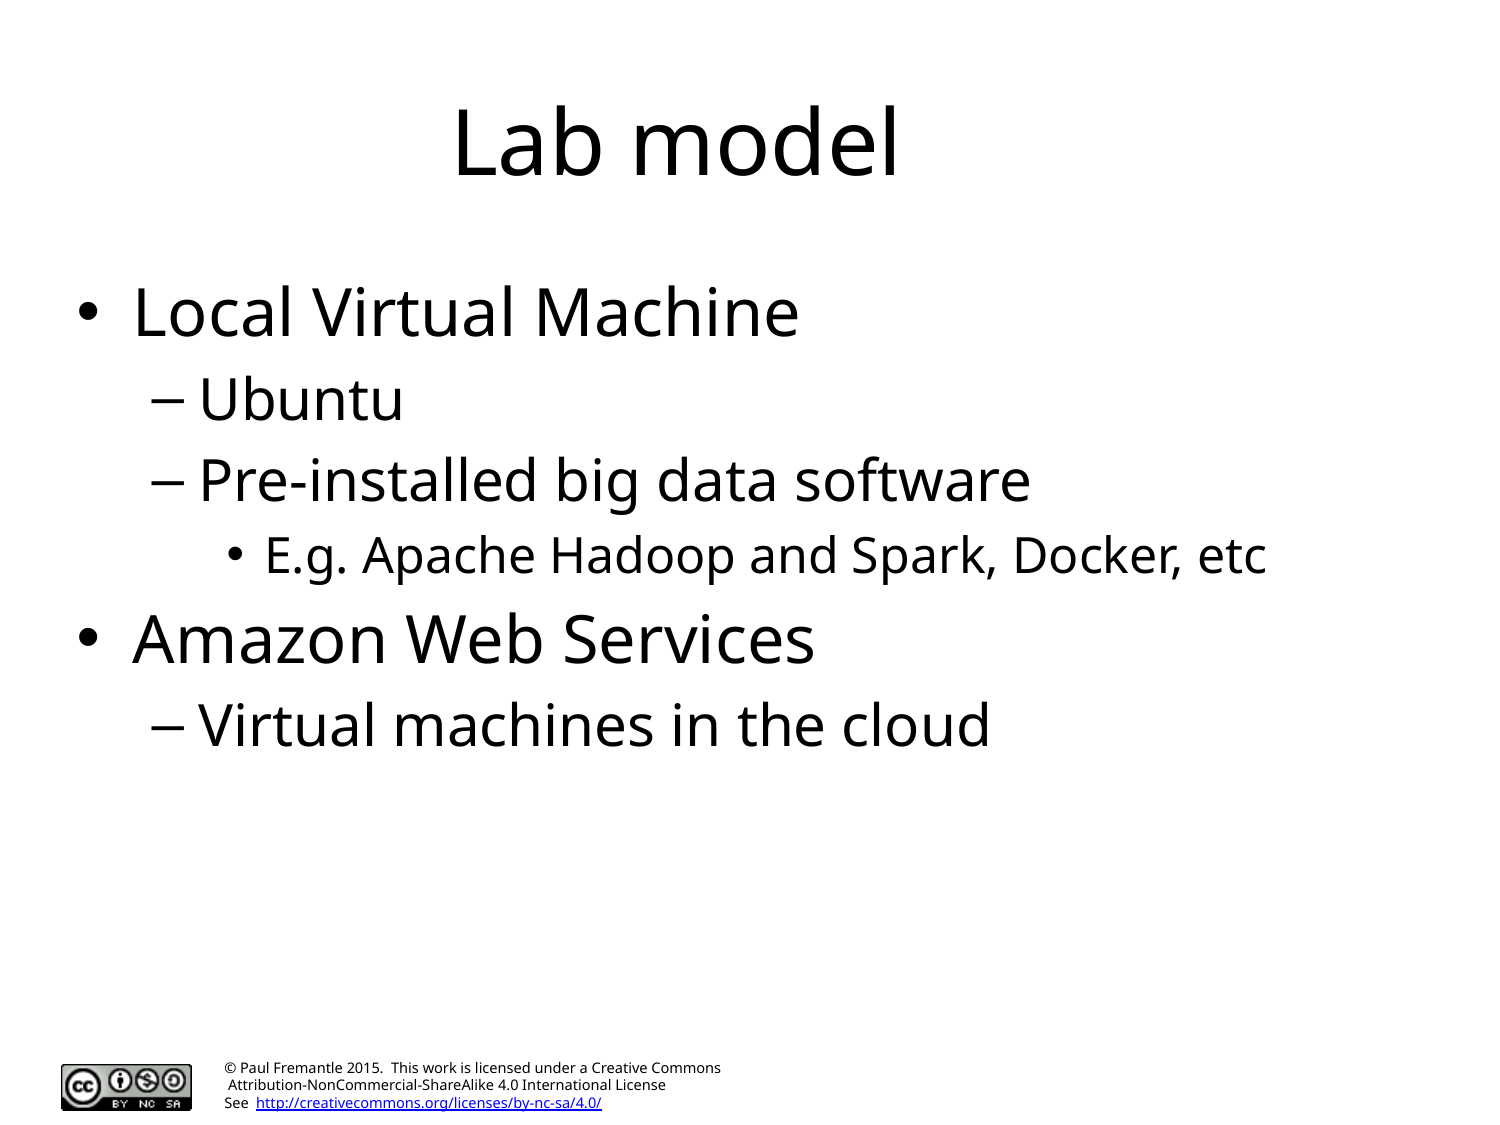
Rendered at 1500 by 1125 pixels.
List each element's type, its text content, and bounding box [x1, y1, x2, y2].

title Lab model [75, 45, 1425, 233]
picture [61, 1064, 192, 1111]
list Local Virtual Machine Ubuntu Pre-installed big data software E.g. Apache Hadoop and Spark, Docker, etc Amazon Web Services Virtual machines in the cloud [61, 262, 1412, 1005]
